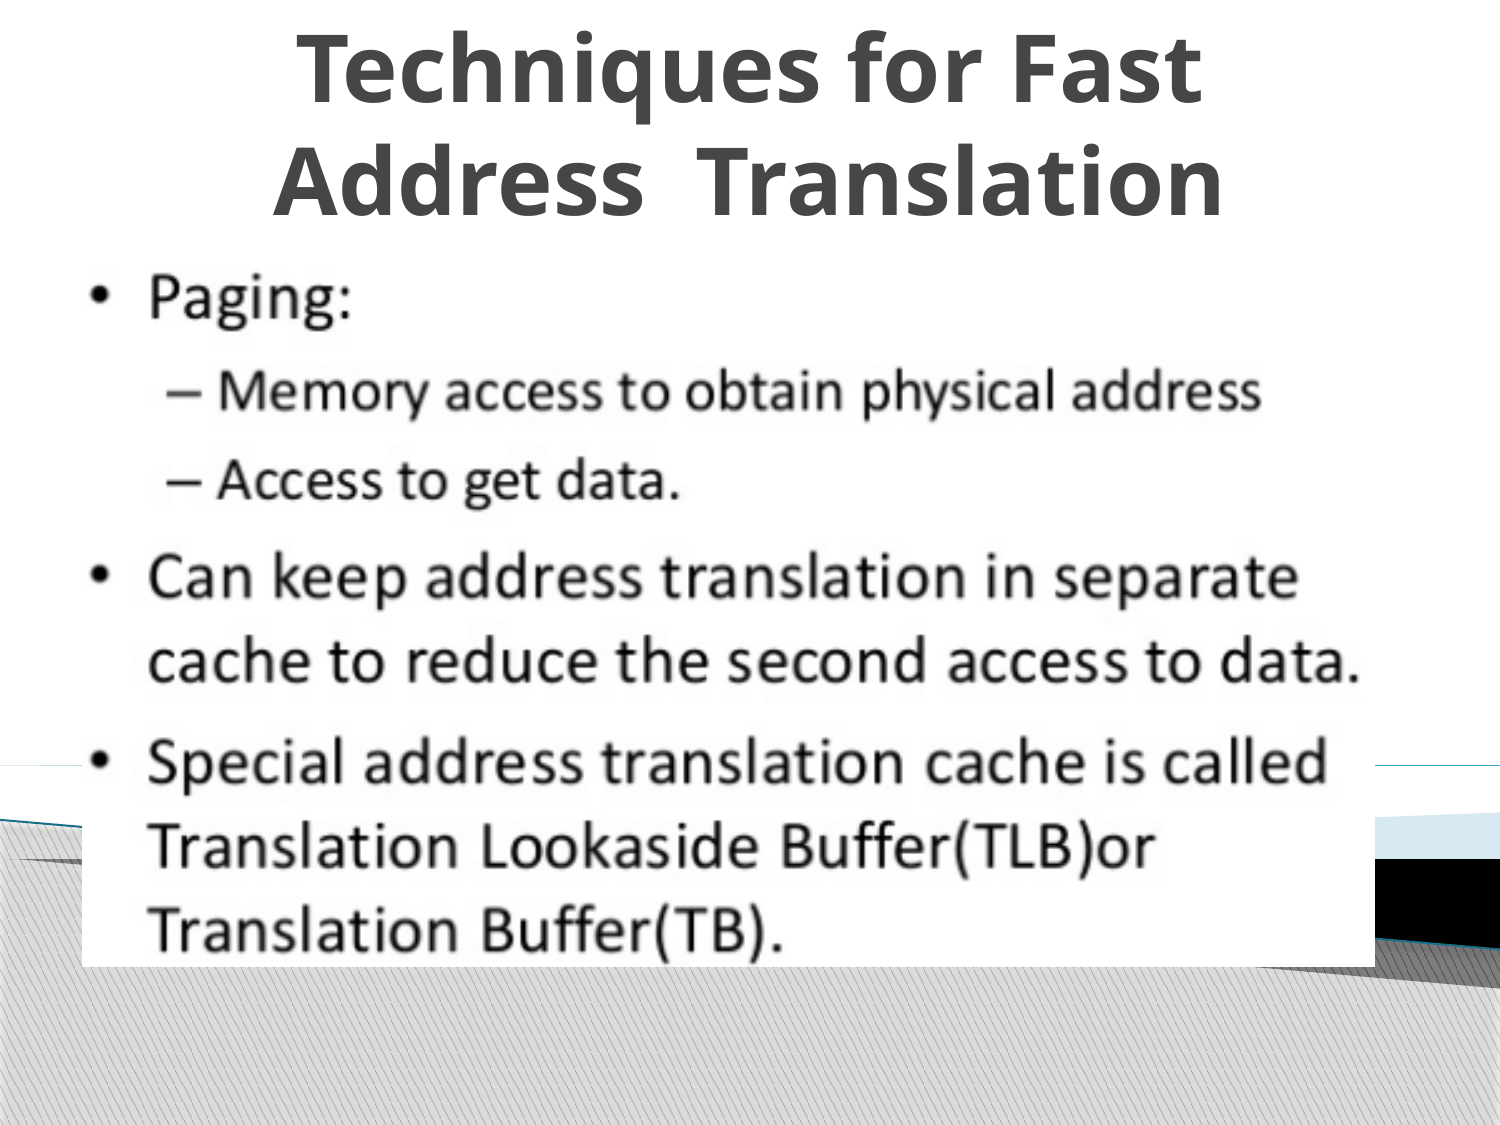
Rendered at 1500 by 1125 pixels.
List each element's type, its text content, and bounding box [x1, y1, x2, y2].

picture [0, 259, 1500, 989]
title Techniques for Fast Address Translation [112, 0, 1388, 242]
